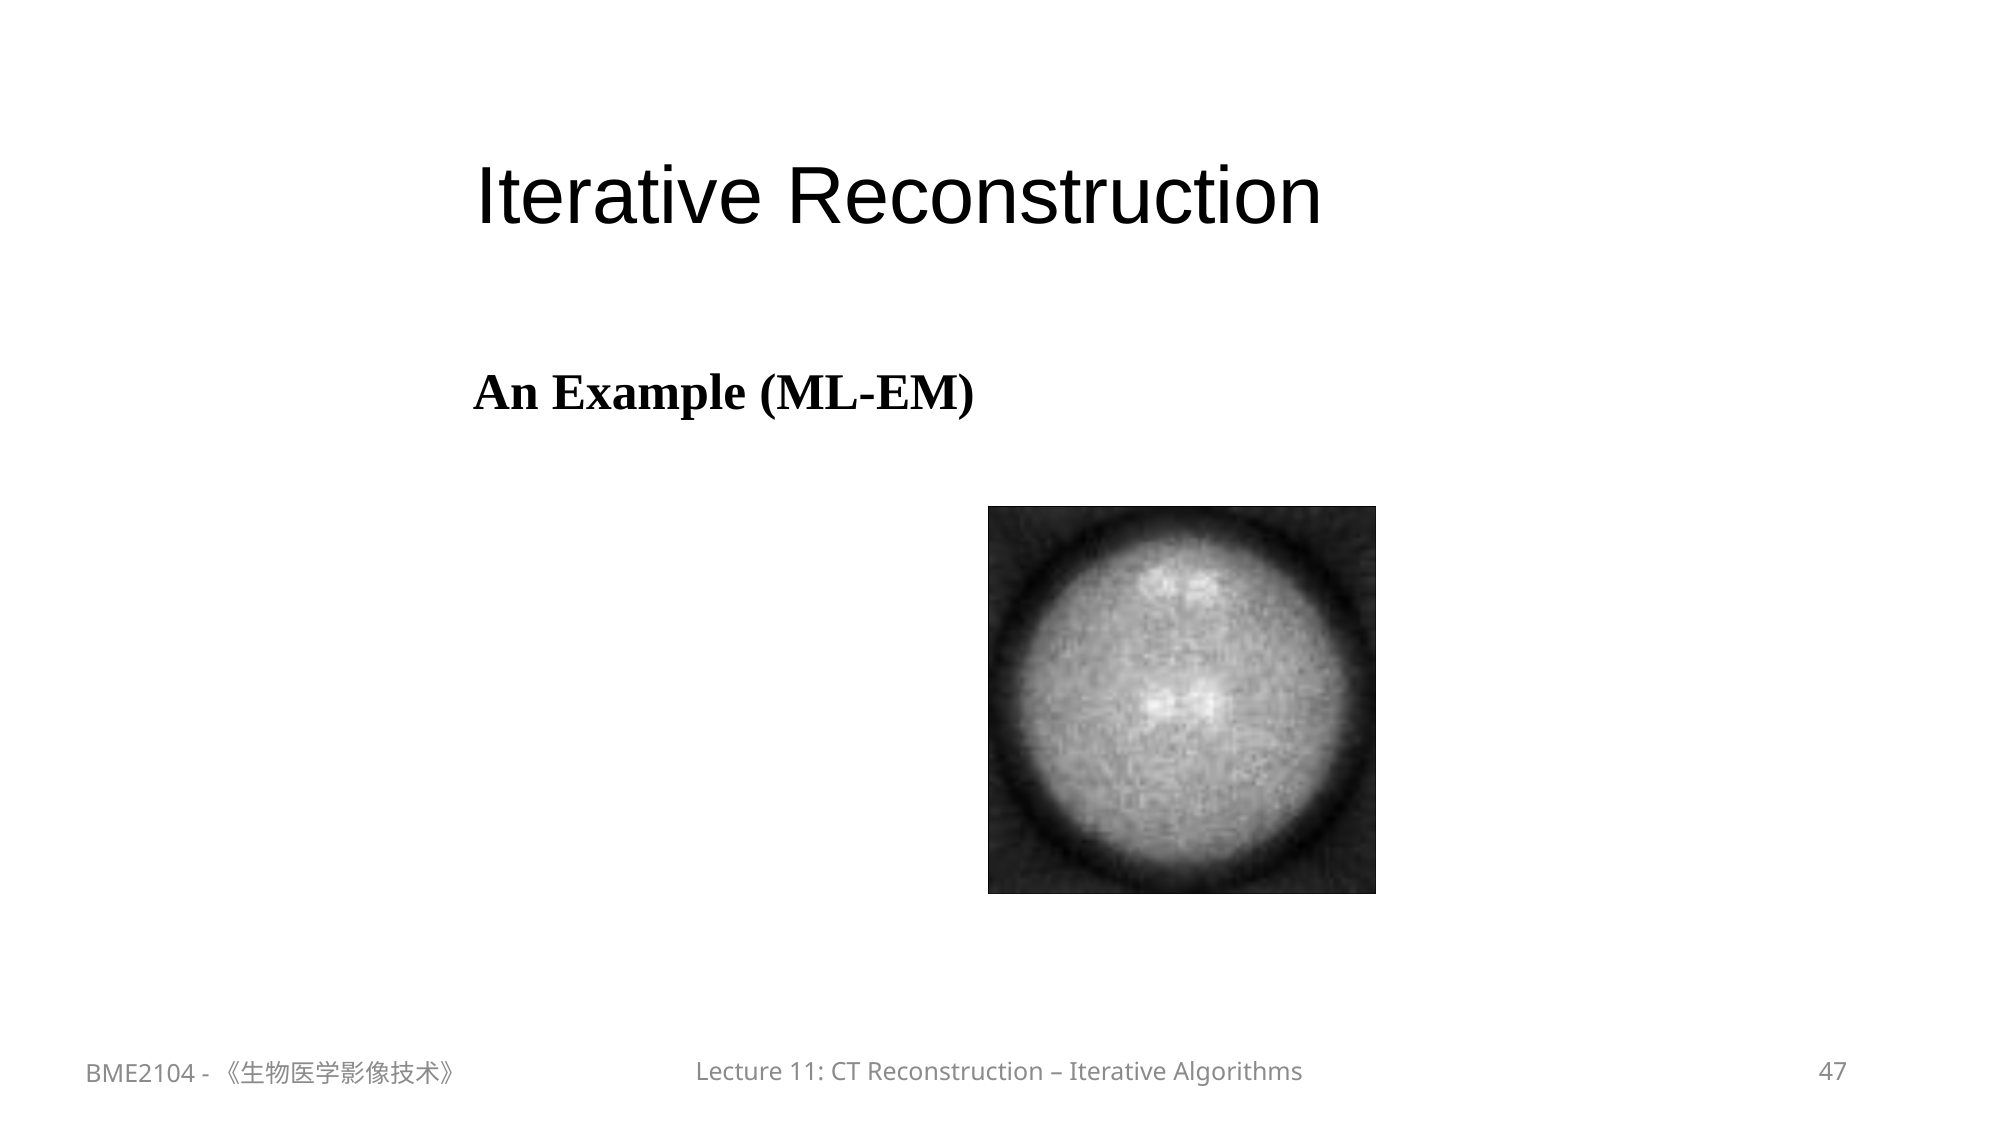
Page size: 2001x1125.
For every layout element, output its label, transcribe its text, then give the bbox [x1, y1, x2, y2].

text_box An Example (ML-EM) [471, 356, 978, 420]
picture [988, 506, 1376, 895]
slide_number BME2104 -《生物医学影像技术》 [70, 1042, 619, 1103]
footer Lecture 11: CT Reconstruction – Iterative Algorithms [662, 1042, 1338, 1103]
text_box Iterative Reconstruction [473, 140, 1328, 240]
slide_number 47 [1412, 1042, 1863, 1103]
